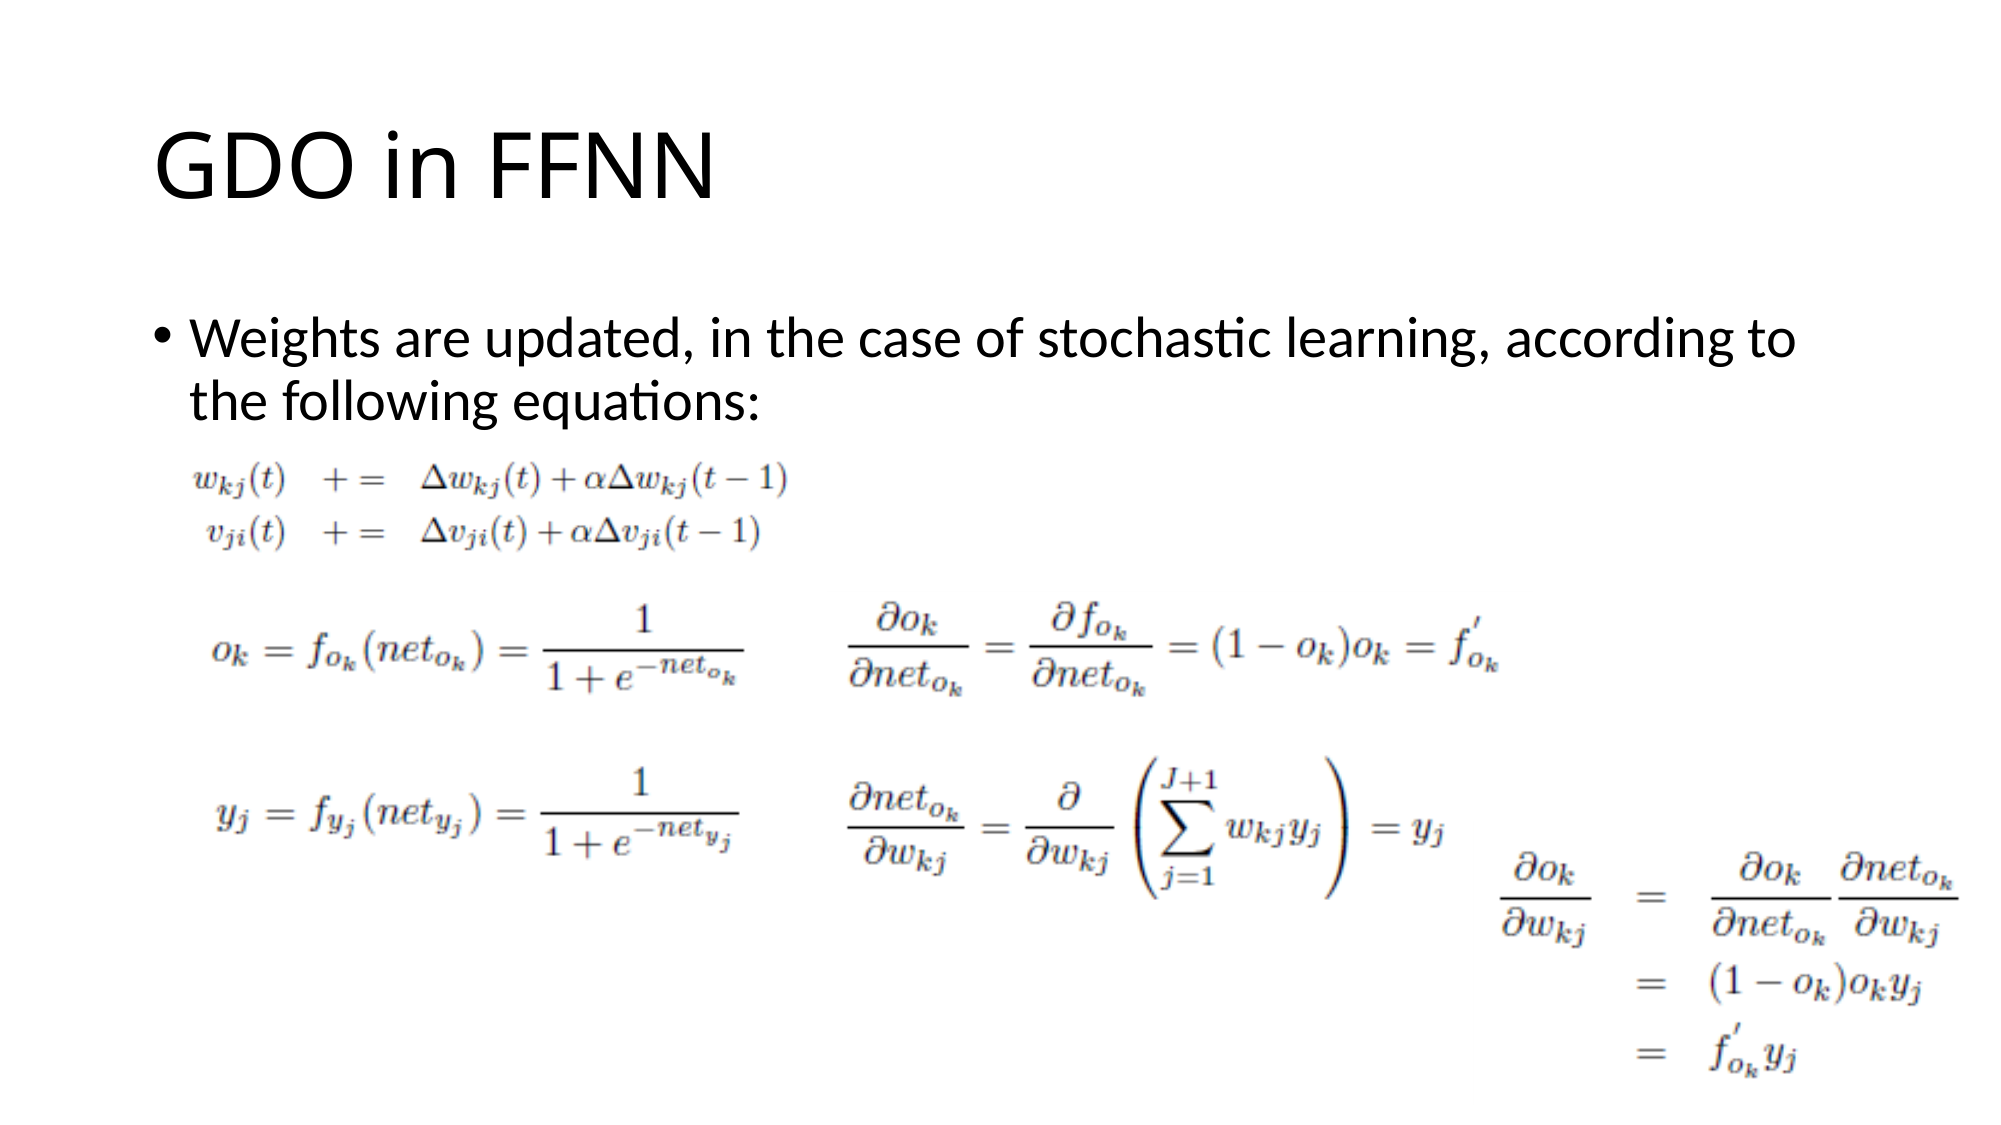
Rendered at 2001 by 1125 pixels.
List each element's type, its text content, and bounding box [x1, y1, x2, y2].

picture [827, 590, 1533, 719]
title GDO in FFNN [137, 59, 1863, 278]
list Weights are updated, in the case of stochastic learning, according to the following equations: [137, 299, 1863, 1014]
picture [827, 740, 1988, 1105]
picture [165, 442, 800, 569]
picture [194, 590, 771, 881]
